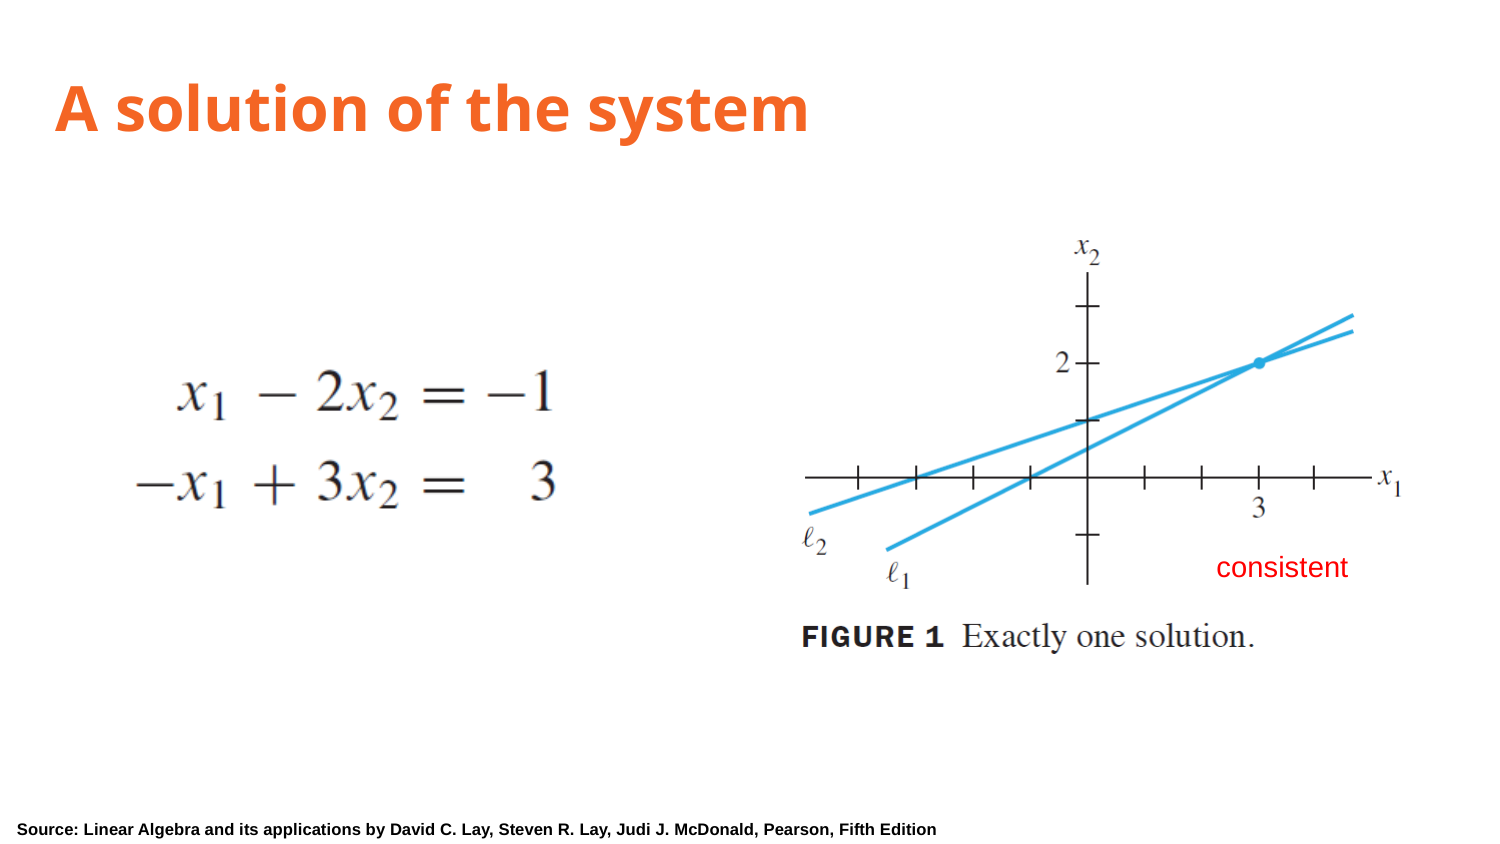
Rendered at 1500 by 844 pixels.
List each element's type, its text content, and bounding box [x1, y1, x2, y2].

text_box Source: Linear Algebra and its applications by David C. Lay, Steven R. Lay, Judi J. McDonald, Pearson, Fifth Edition [2, 801, 1383, 844]
title A solution of the system [40, 54, 1500, 181]
picture [115, 348, 579, 526]
picture [770, 214, 1414, 664]
